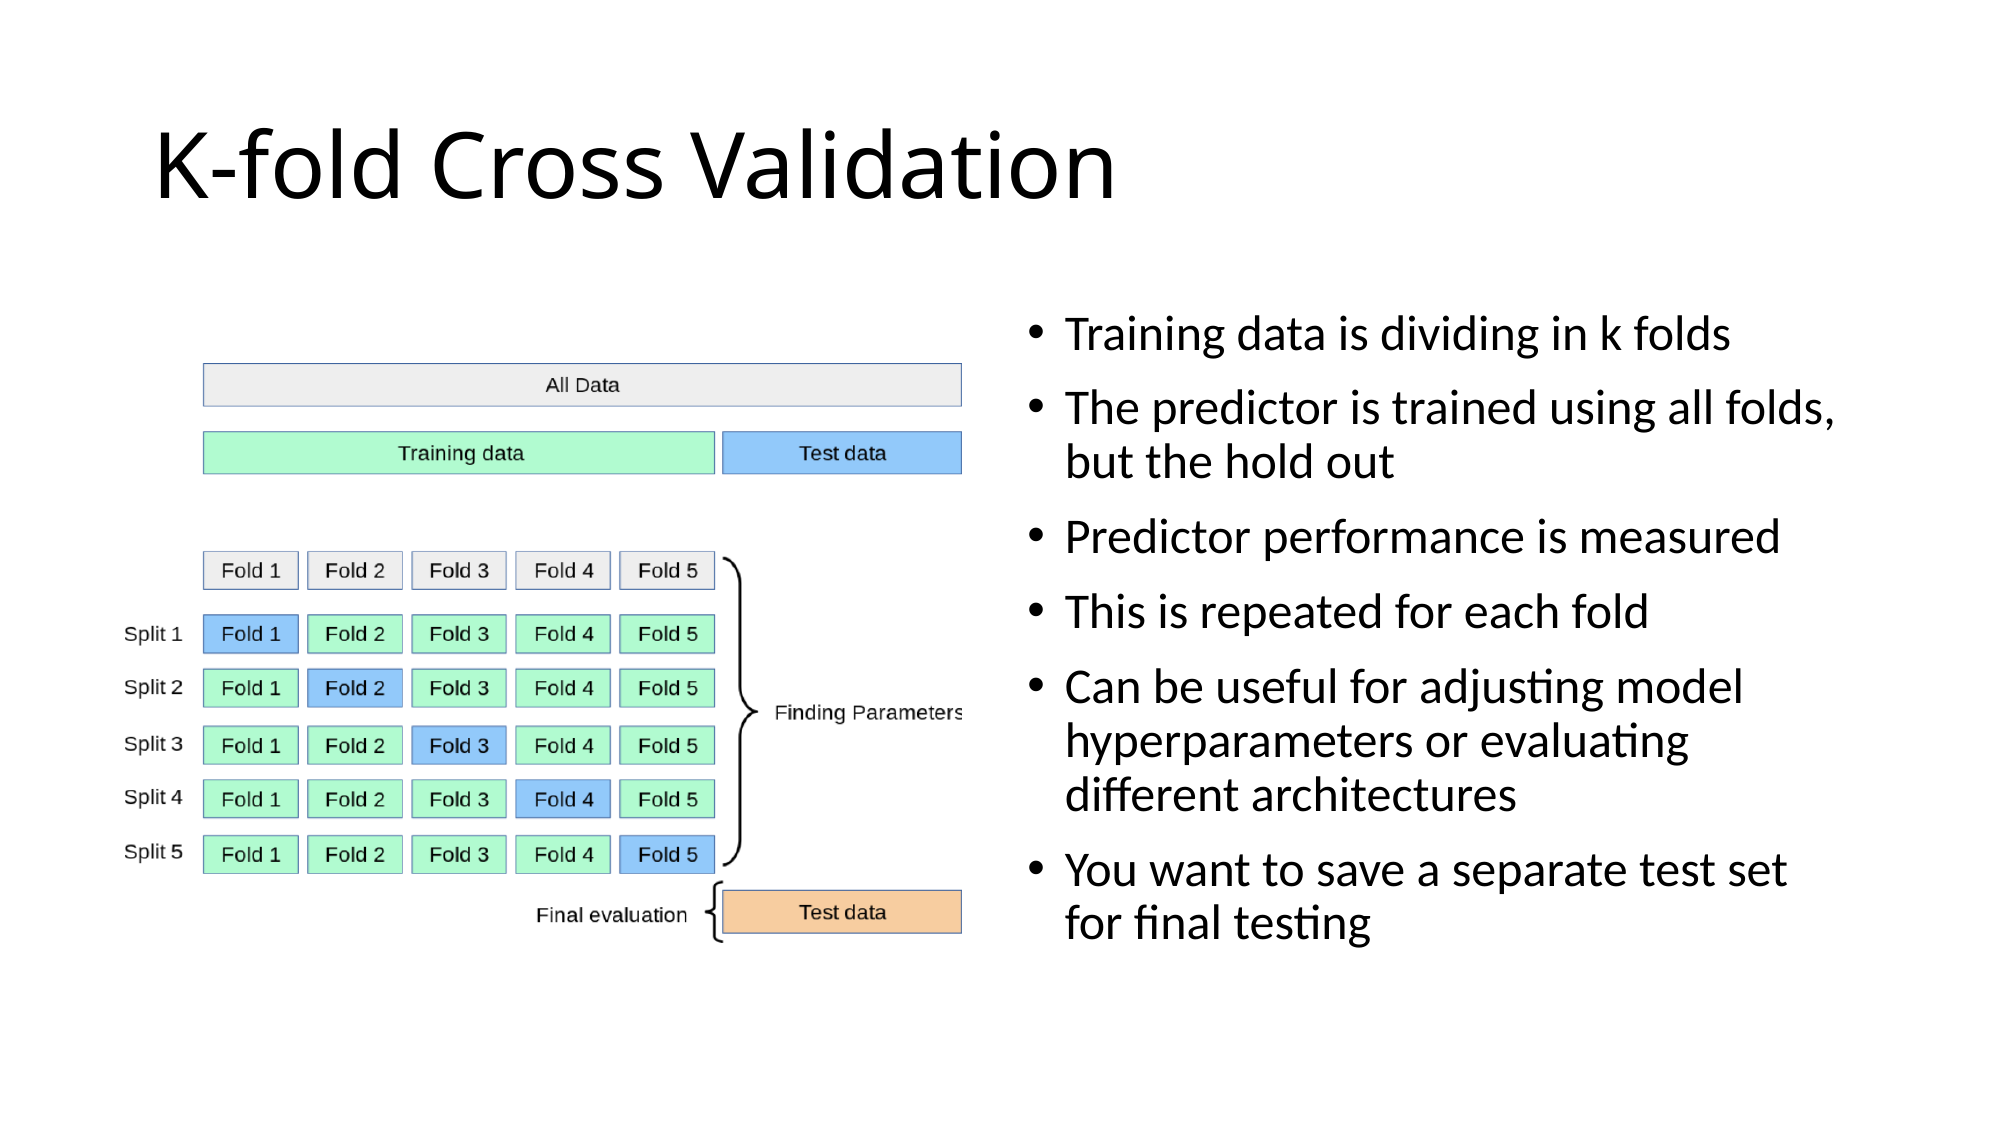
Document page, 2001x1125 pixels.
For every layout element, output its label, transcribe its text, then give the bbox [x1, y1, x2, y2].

title K-fold Cross Validation [137, 59, 1863, 278]
text_box Training data is dividing in k folds The predictor is trained using all folds, but the hold out Predictor performance is measured This is repeated for each fold Can be useful for adjusting model hyperparameters or evaluating different architectures You want to save a separate test set for final testing [1012, 299, 1863, 1014]
picture [64, 339, 988, 956]
